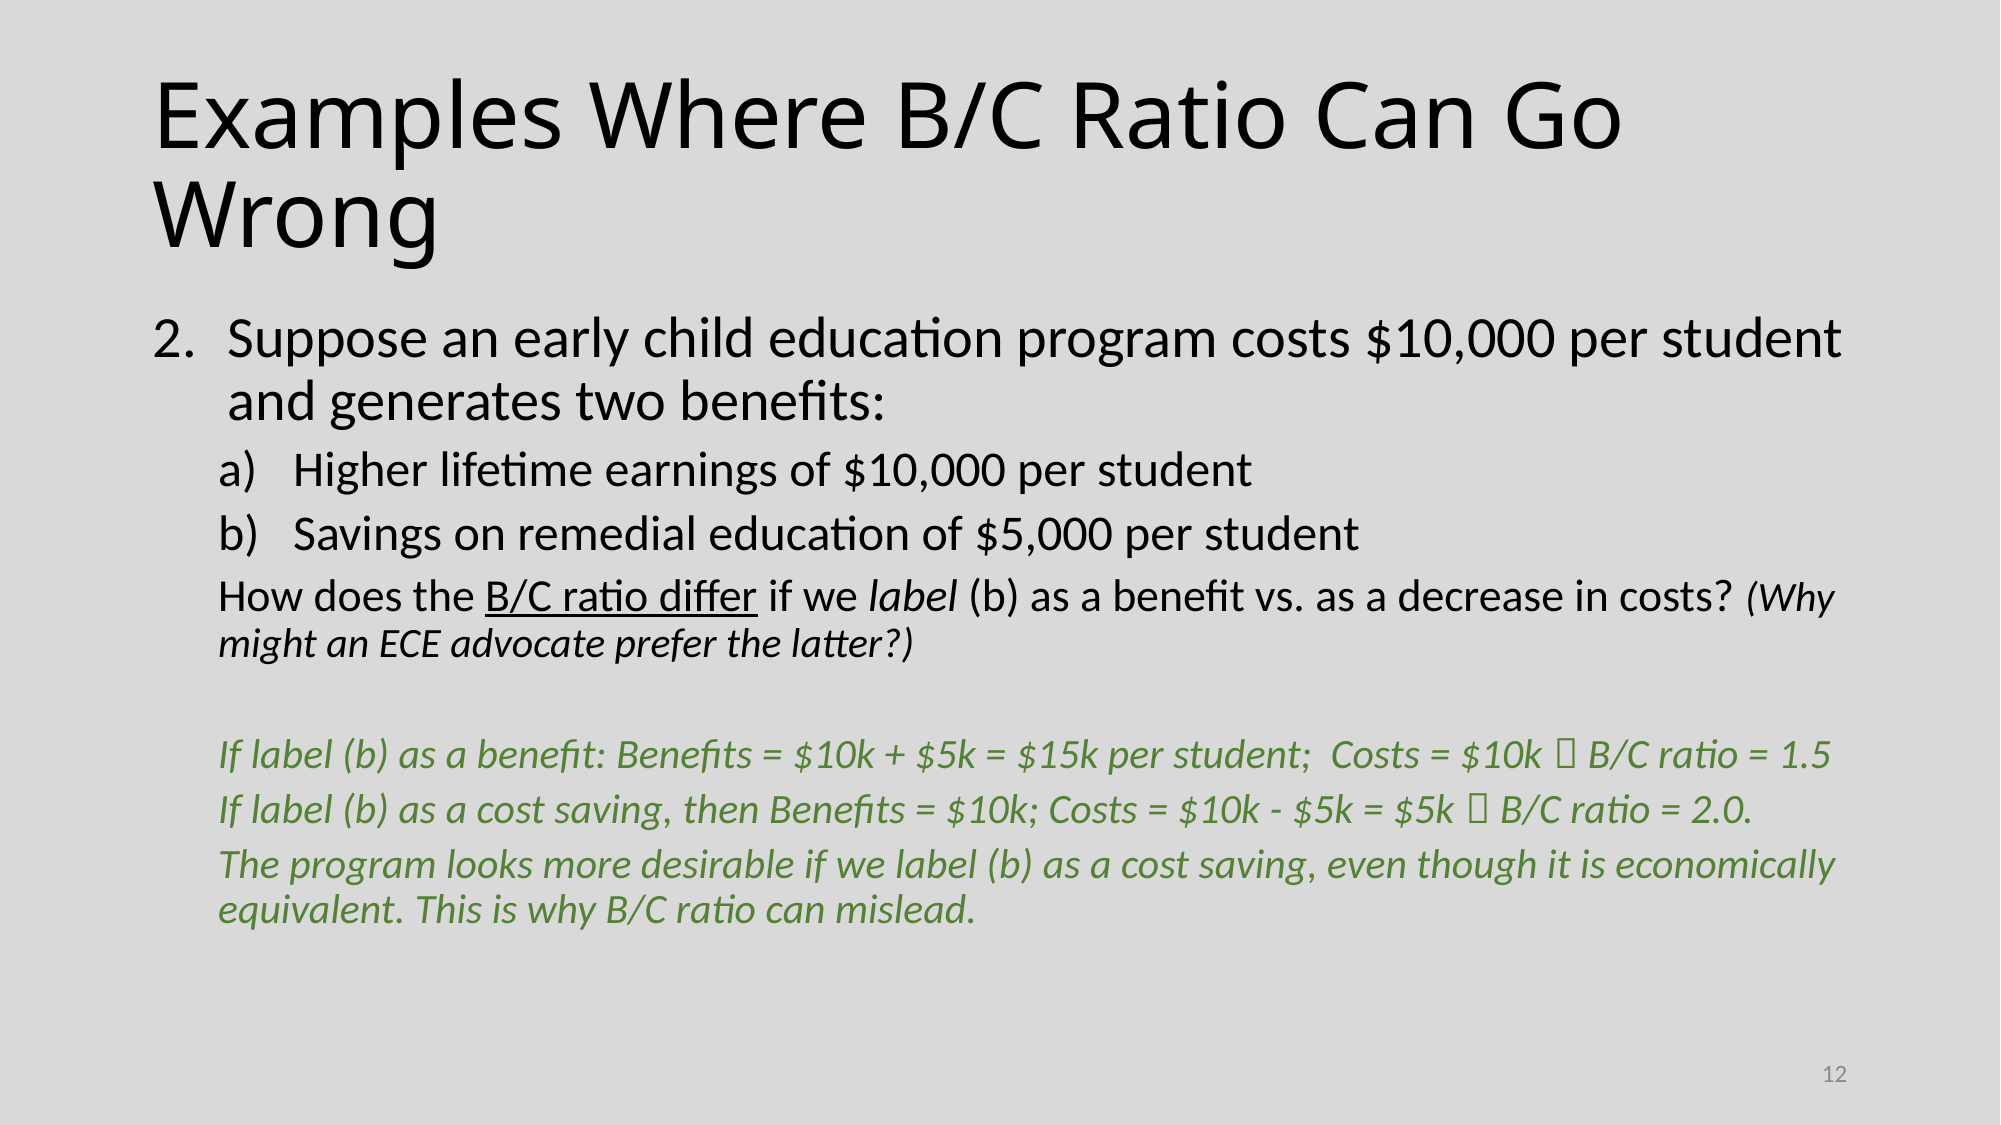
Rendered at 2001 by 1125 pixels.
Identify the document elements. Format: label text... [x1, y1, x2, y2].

slide_number 12 [1412, 1042, 1863, 1103]
title Examples Where B/C Ratio Can Go Wrong [137, 59, 1863, 278]
list Suppose an early child education program costs $10,000 per student and generates two benefits: Higher lifetime earnings of $10,000 per student Savings on remedial education of $5,000 per student How does the B/C ratio differ if we label (b) as a benefit vs. as a decrease in costs? (Why might an ECE advocate prefer the latter?) If label (b) as a benefit: Benefits = $10k + $5k = $15k per student; Costs = $10k  B/C ratio = 1.5 If label (b) as a cost saving, then Benefits = $10k; Costs = $10k - $5k = $5k  B/C ratio = 2.0. The program looks more desirable if we label (b) as a cost saving, even though it is economically equivalent. This is why B/C ratio can mislead. [137, 299, 1863, 1014]
